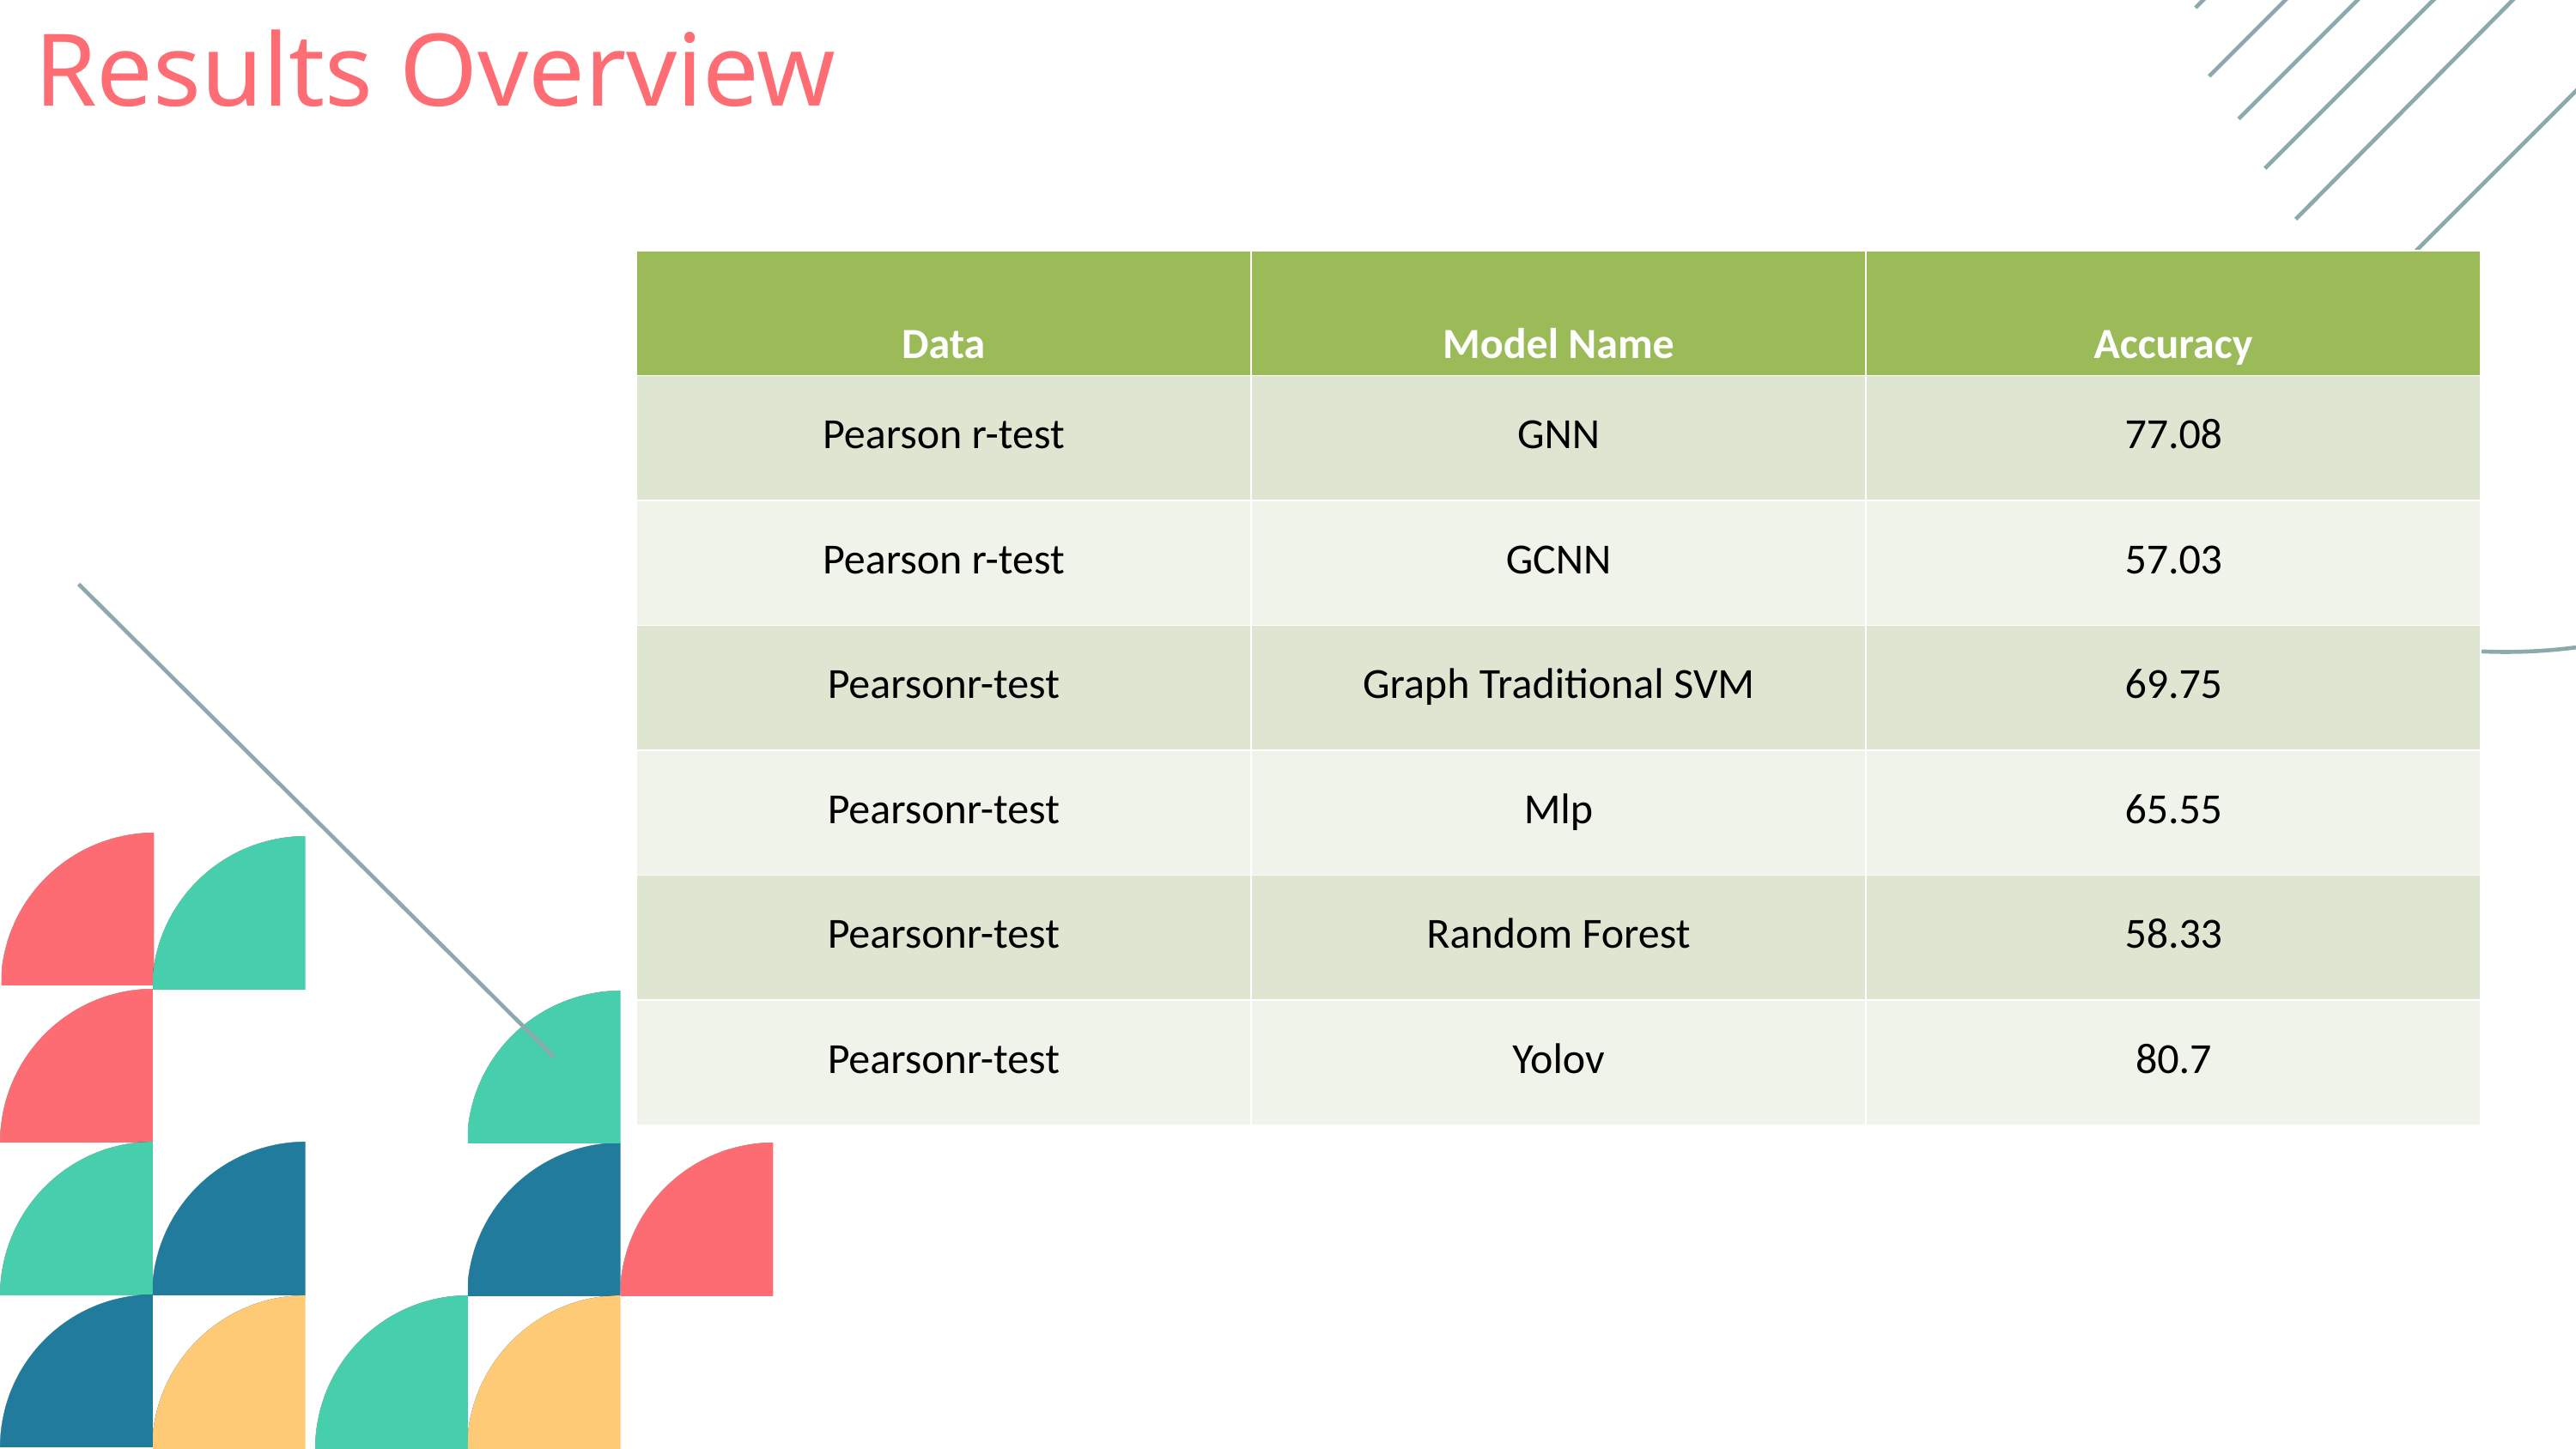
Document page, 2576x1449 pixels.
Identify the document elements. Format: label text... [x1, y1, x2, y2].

table_cell Pearsonr-test [637, 876, 1250, 999]
table_cell GNN [1252, 376, 1865, 500]
text_box [620, 1143, 774, 1296]
table_cell Random Forest [1252, 876, 1865, 999]
text_box [315, 1295, 467, 1449]
table_cell 80.7 [1867, 1001, 2480, 1125]
table_cell 58.33 [1867, 876, 2480, 999]
table_cell Pearson r-test [637, 376, 1250, 500]
table_cell 77.08 [1867, 376, 2172, 500]
table_cell 57.03 [1867, 501, 2480, 625]
text_box [0, 1294, 153, 1447]
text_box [2176, 71, 2576, 574]
table_cell GCNN [1252, 501, 1865, 625]
table_header Accuracy [1867, 252, 2172, 375]
text_box [467, 991, 621, 1143]
table_cell Pearsonr-test [637, 1001, 1250, 1125]
text_box [152, 1142, 306, 1295]
table_header Data [637, 252, 1250, 375]
table_header Model Name [1252, 252, 1865, 375]
text_box [467, 1143, 620, 1295]
table_cell Pearsonr-test [637, 751, 1250, 875]
table_cell Yolov [1252, 1001, 1865, 1125]
text_box [152, 836, 306, 990]
table_cell Graph Traditional SVM [1252, 626, 1865, 749]
table_cell 65.55 [1867, 751, 2480, 875]
text_box Results Overview [34, 26, 890, 126]
table_cell Pearson r-test [637, 501, 1250, 625]
text_box [0, 1142, 152, 1294]
text_box [467, 1295, 621, 1449]
text_box [152, 1295, 306, 1449]
text_box [0, 989, 153, 1142]
table_cell Mlp [1252, 751, 1865, 875]
table_cell Pearsonr-test [637, 626, 1250, 749]
table_cell 69.75 [1867, 626, 2480, 749]
text_box [1, 833, 155, 985]
